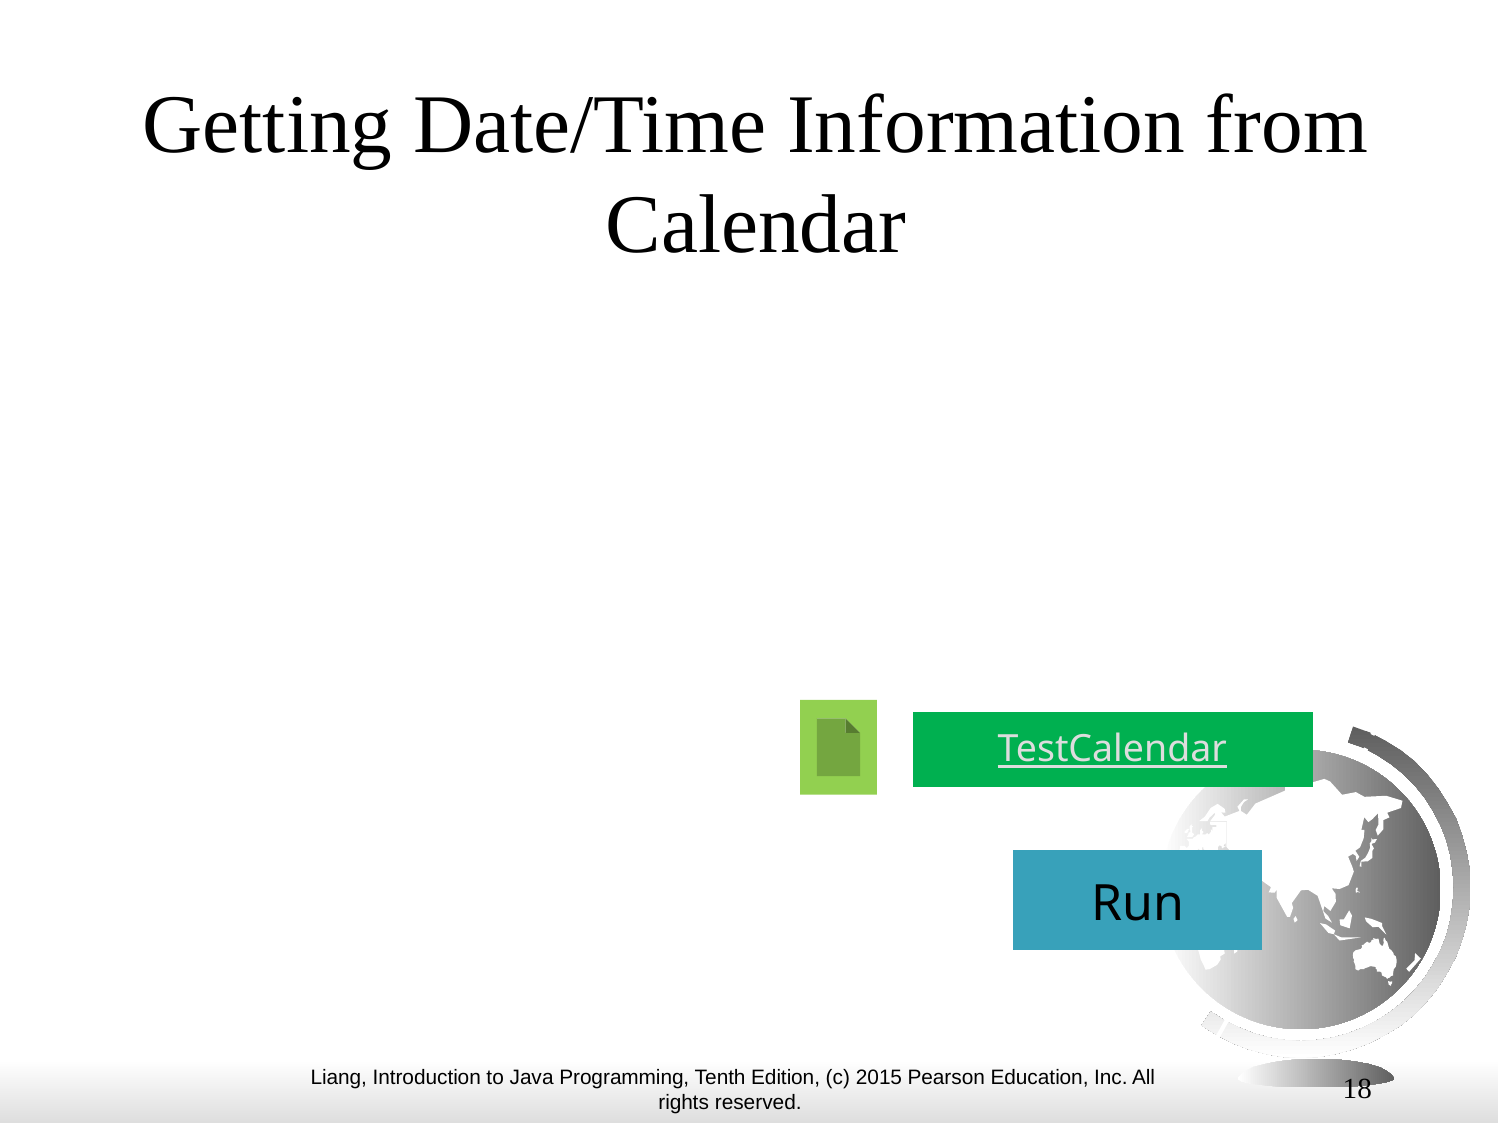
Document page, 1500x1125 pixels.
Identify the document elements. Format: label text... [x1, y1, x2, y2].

text_box [800, 699, 877, 795]
title Getting Date/Time Information from Calendar [50, 37, 1463, 300]
text_box [1074, 1049, 1388, 1125]
text_box TestCalendar [912, 712, 1313, 788]
text_box Run [1012, 849, 1263, 950]
